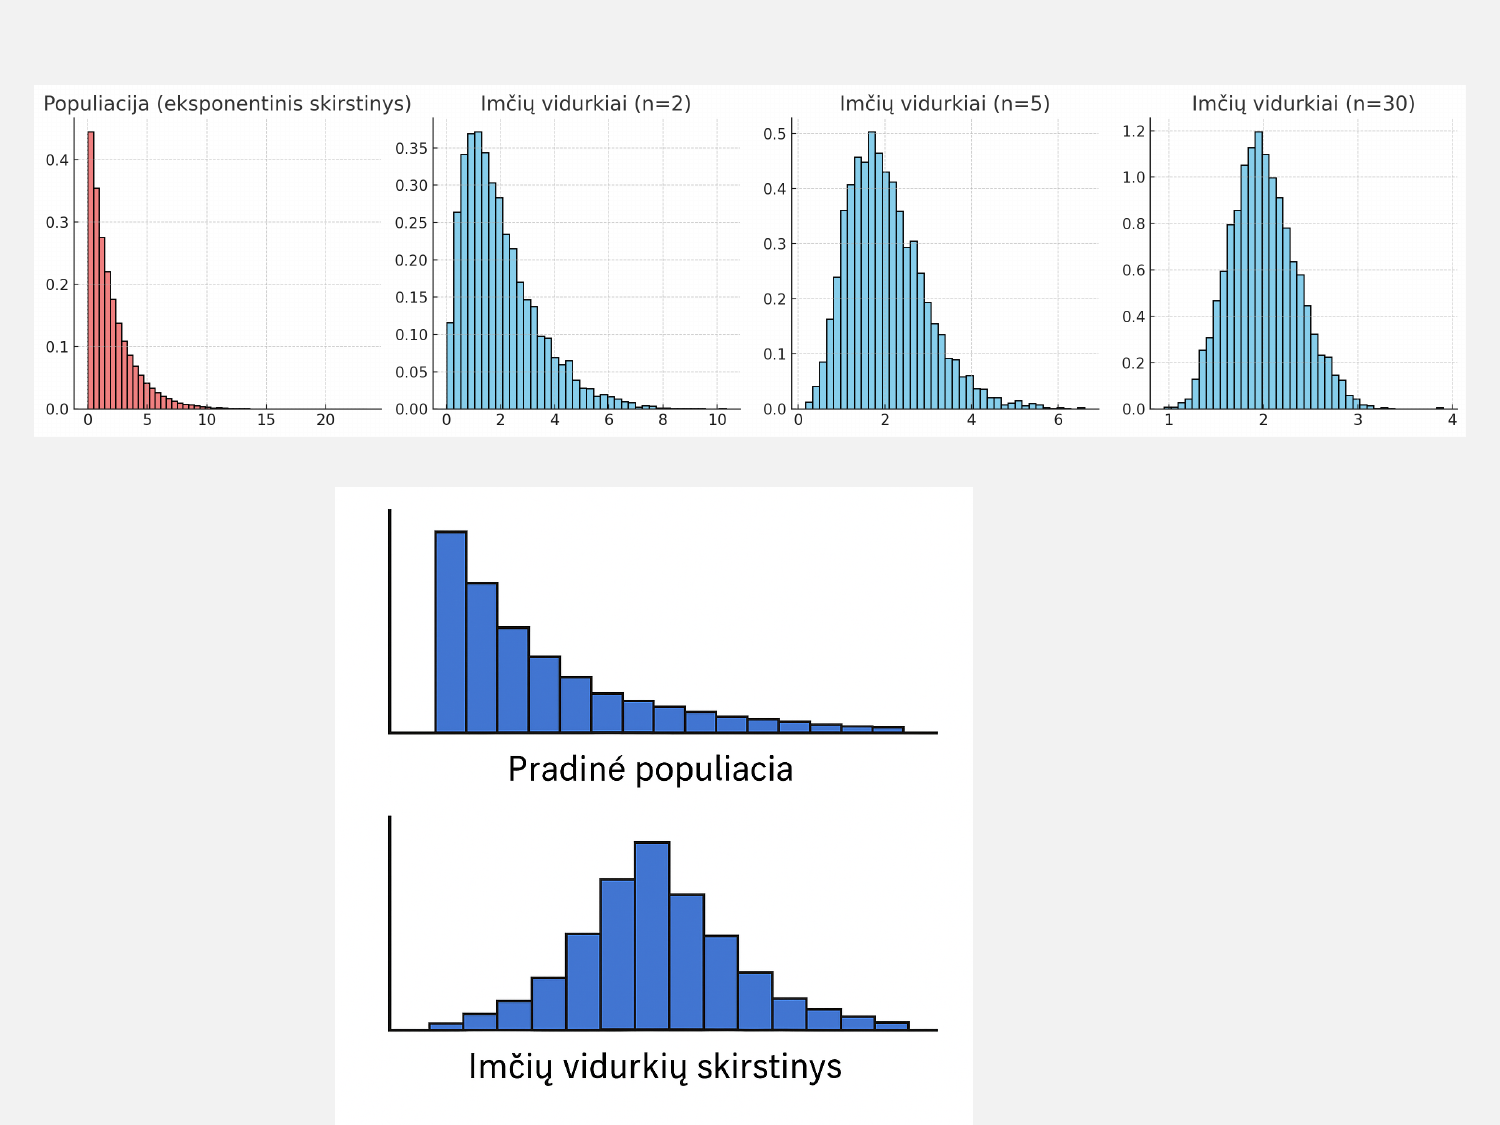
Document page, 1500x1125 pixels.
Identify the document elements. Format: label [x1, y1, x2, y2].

picture [335, 487, 973, 1125]
picture [34, 85, 1466, 437]
